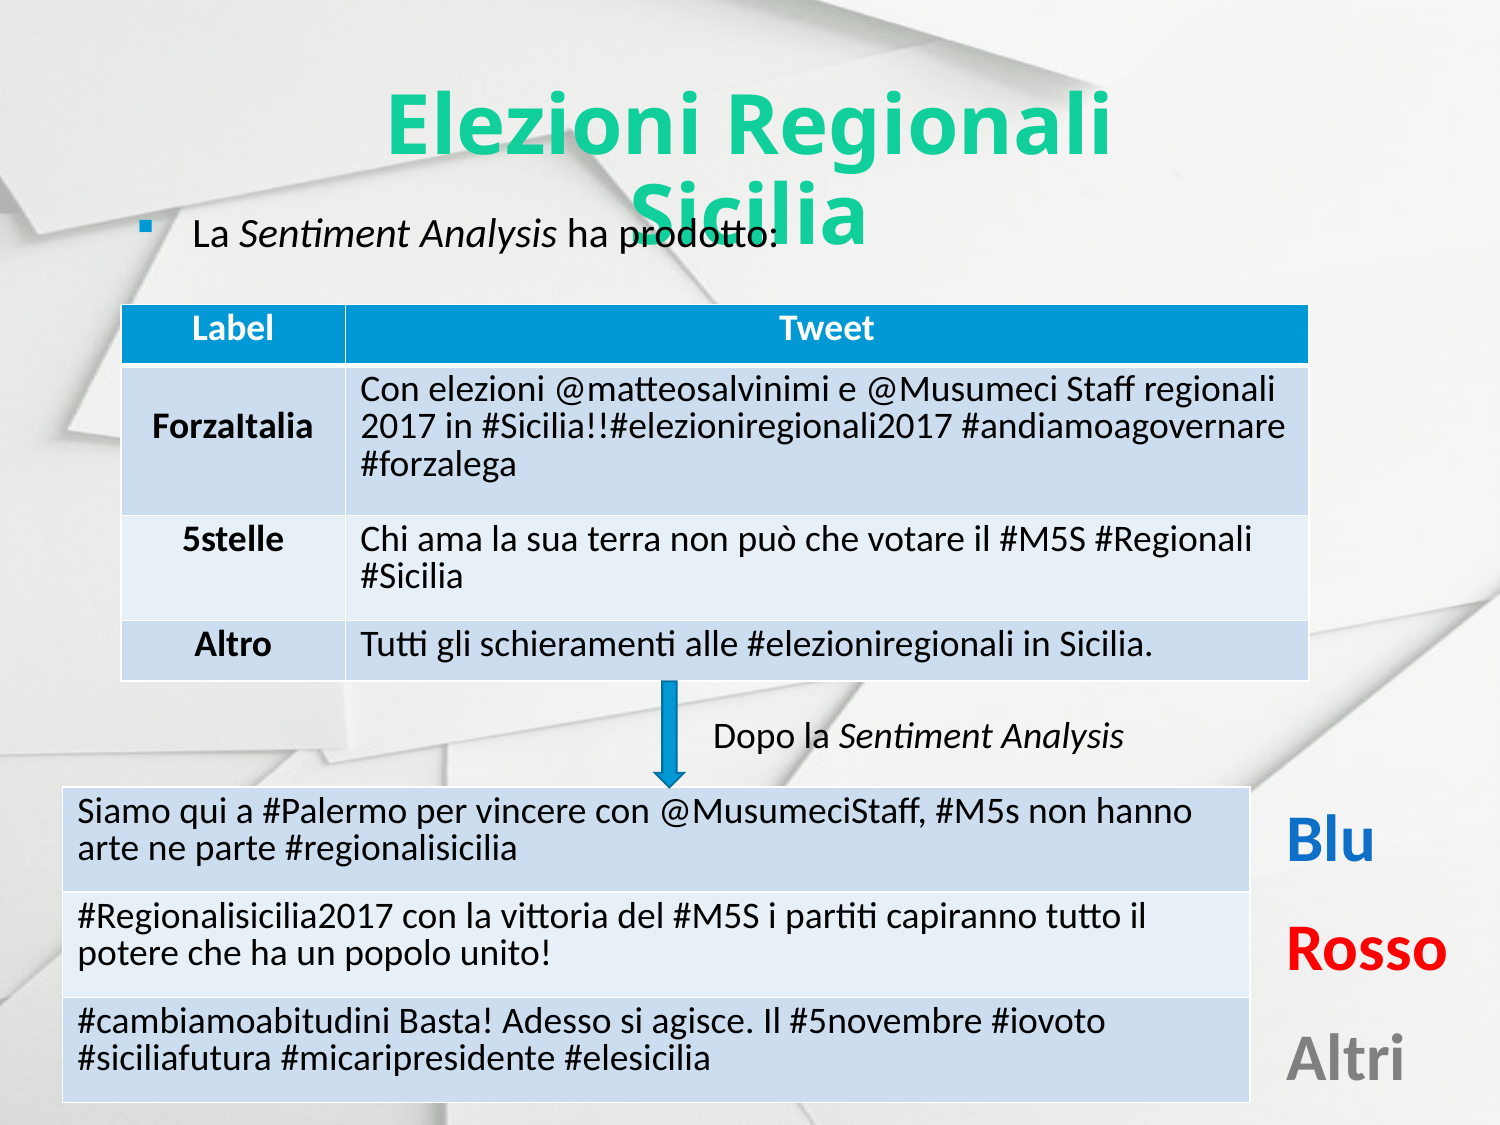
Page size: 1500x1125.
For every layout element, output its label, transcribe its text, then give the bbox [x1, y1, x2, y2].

text_box Altri [1271, 1006, 1474, 1102]
table_header Tweet [346, 305, 1308, 363]
table_cell 5stelle [122, 516, 345, 620]
table_cell Chi ama la sua terra non può che votare il #M5S #Regionali #Sicilia [346, 516, 1308, 620]
list Elezioni Regionali Sicilia [249, 75, 1250, 181]
table_cell #cambiamoabitudini Basta! Adesso si agisce. Il #5novembre #iovoto #siciliafutura #micaripresidente #elesicilia [63, 998, 1249, 1102]
text_box Dopo la Sentiment Analysis [698, 703, 1175, 764]
table_cell #Regionalisicilia2017 con la vittoria del #M5S i partiti capiranno tutto il potere che ha un popolo unito! [63, 893, 1249, 997]
text_box Blu [1271, 787, 1474, 882]
table_cell Con elezioni @matteosalvinimi e @Musumeci Staff regionali 2017 in #Sicilia!!#elezioniregionali2017 #andiamoagovernare #forzalega [346, 368, 1308, 515]
table_header Siamo qui a #Palermo per vincere con @MusumeciStaff, #M5s non hanno arte ne parte #regionalisicilia [63, 788, 1249, 891]
text_box La Sentiment Analysis ha prodotto: [121, 198, 1309, 304]
text_box [652, 680, 687, 789]
text_box Rosso [1271, 896, 1474, 992]
table_cell ForzaItalia [122, 368, 345, 515]
table_cell Altro [122, 621, 345, 680]
table_header Label [122, 305, 345, 363]
table_cell Tutti gli schieramenti alle #elezioniregionali in Sicilia. [346, 621, 1308, 680]
